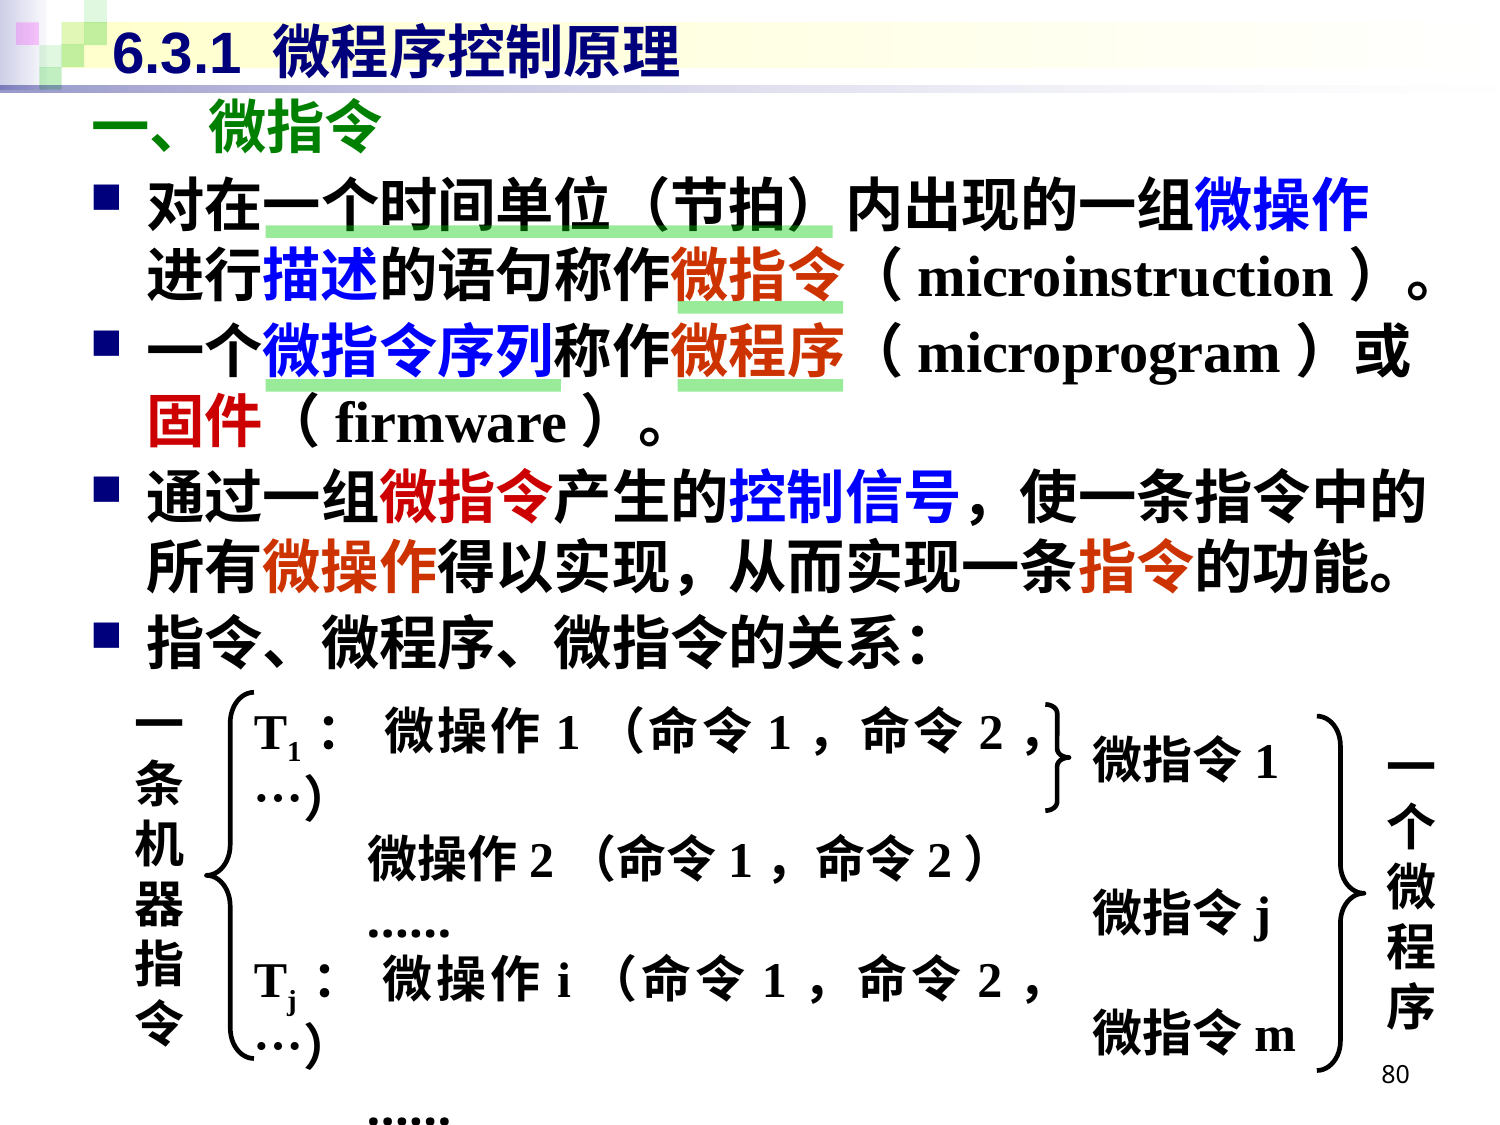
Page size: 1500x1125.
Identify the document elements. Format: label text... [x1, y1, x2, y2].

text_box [123, 692, 1448, 1071]
text_box 一、微指令 [76, 90, 1483, 162]
list 对在一个时间单位（节拍）内出现的一组微操作 进行描述的语句称作微指令（microinstruction）。 一个微指令序列称作微程序（microprogram）或 固件（firmware）。 通过一组微指令产生的控制信号，使一条指令中的所有微操作得以实现，从而实现一条指令的功能。 指令、微程序、微指令的关系： [74, 160, 1483, 1107]
title 6.3.1 微程序控制原理 [97, 7, 1483, 90]
